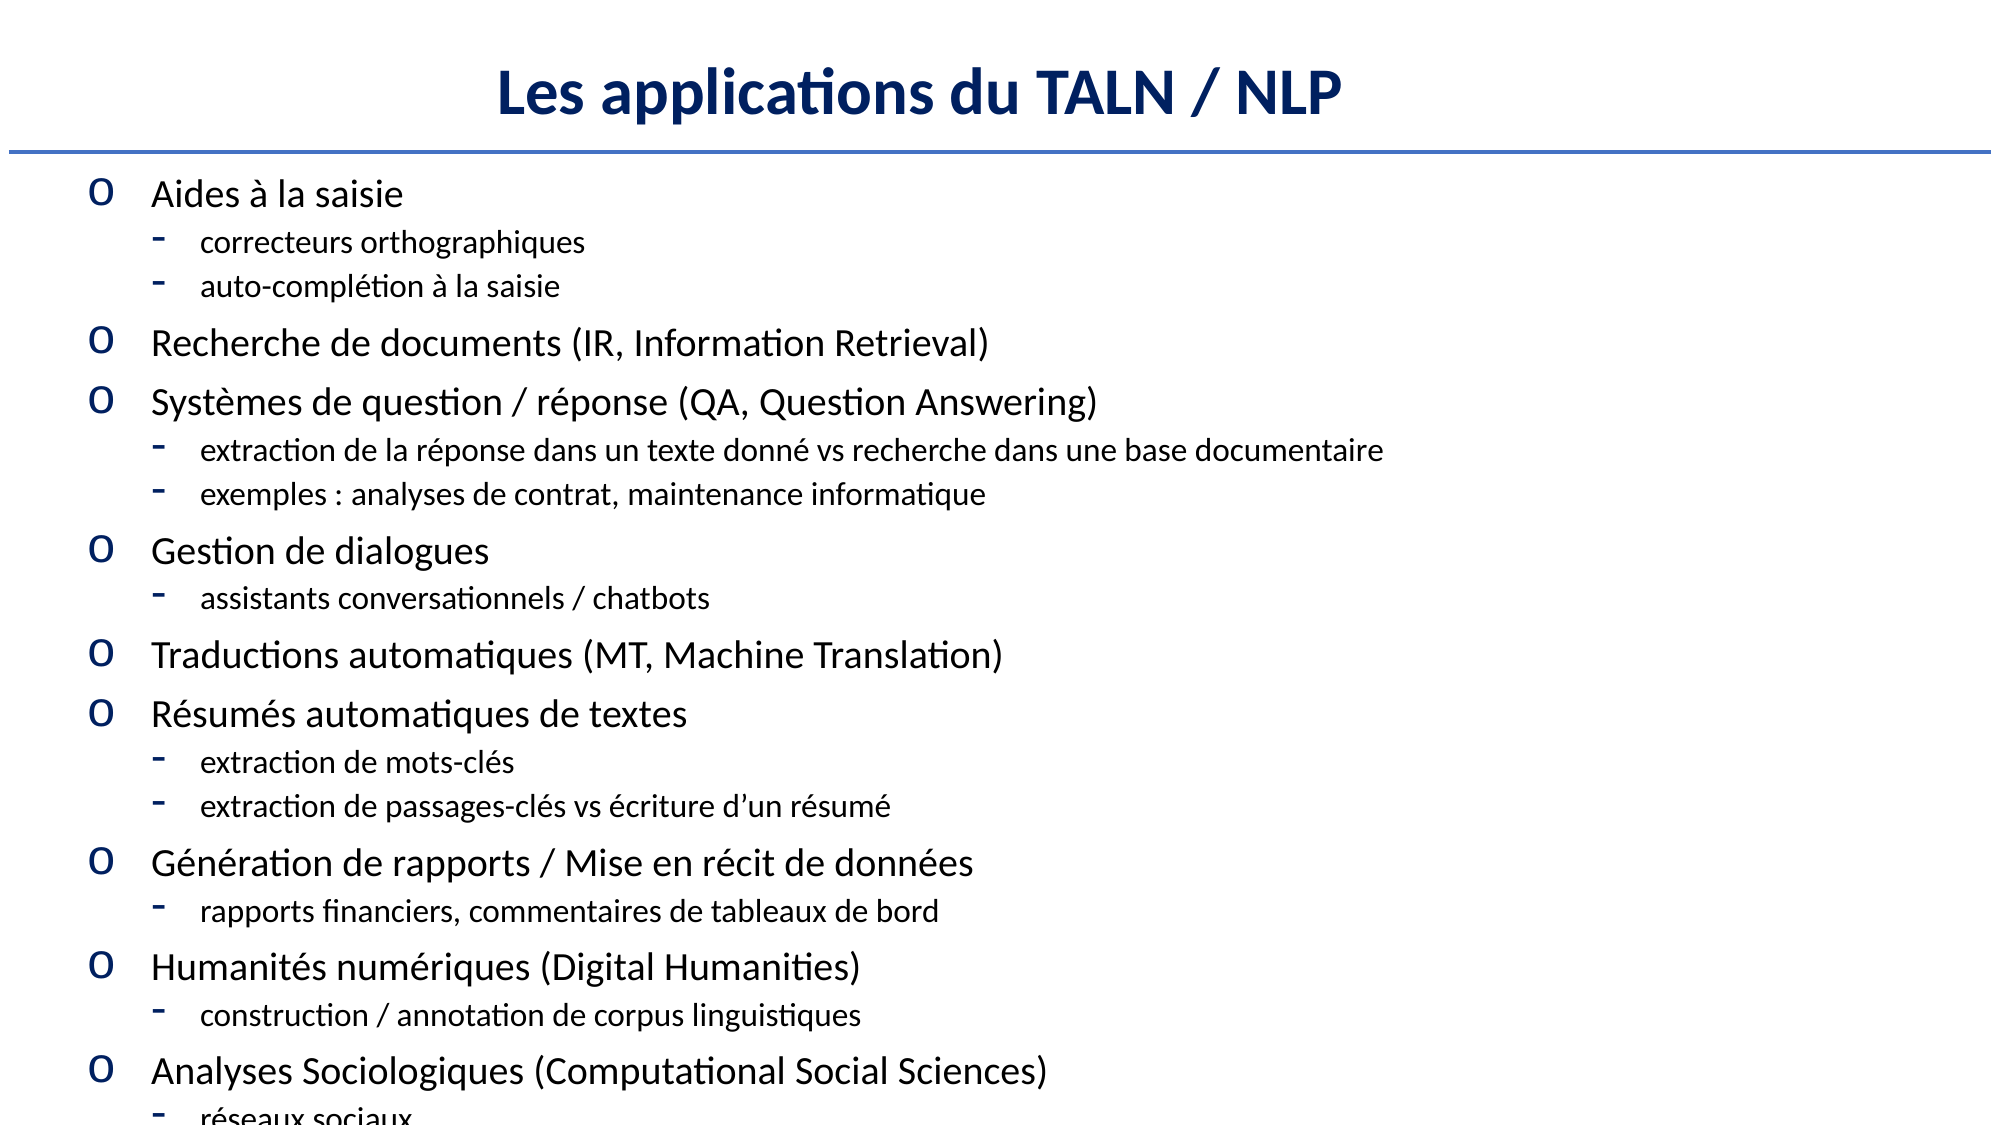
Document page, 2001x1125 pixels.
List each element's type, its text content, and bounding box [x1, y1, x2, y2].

title Les applications du TALN / NLP [20, 57, 1821, 128]
list Aides à la saisie correcteurs orthographiques auto-complétion à la saisie Recherche de documents (IR, Information Retrieval) Systèmes de question / réponse (QA, Question Answering) extraction de la réponse dans un texte donné vs recherche dans une base documentaire exemples : analyses de contrat, maintenance informatique Gestion de dialogues assistants conversationnels / chatbots Traductions automatiques (MT, Machine Translation) Résumés automatiques de textes extraction de mots-clés extraction de passages-clés vs écriture d’un résumé Génération de rapports / Mise en récit de données rapports financiers, commentaires de tableaux de bord Humanités numériques (Digital Humanities) construction / annotation de corpus linguistiques Analyses Sociologiques (Computational Social Sciences) réseaux sociaux… [71, 165, 1964, 1125]
